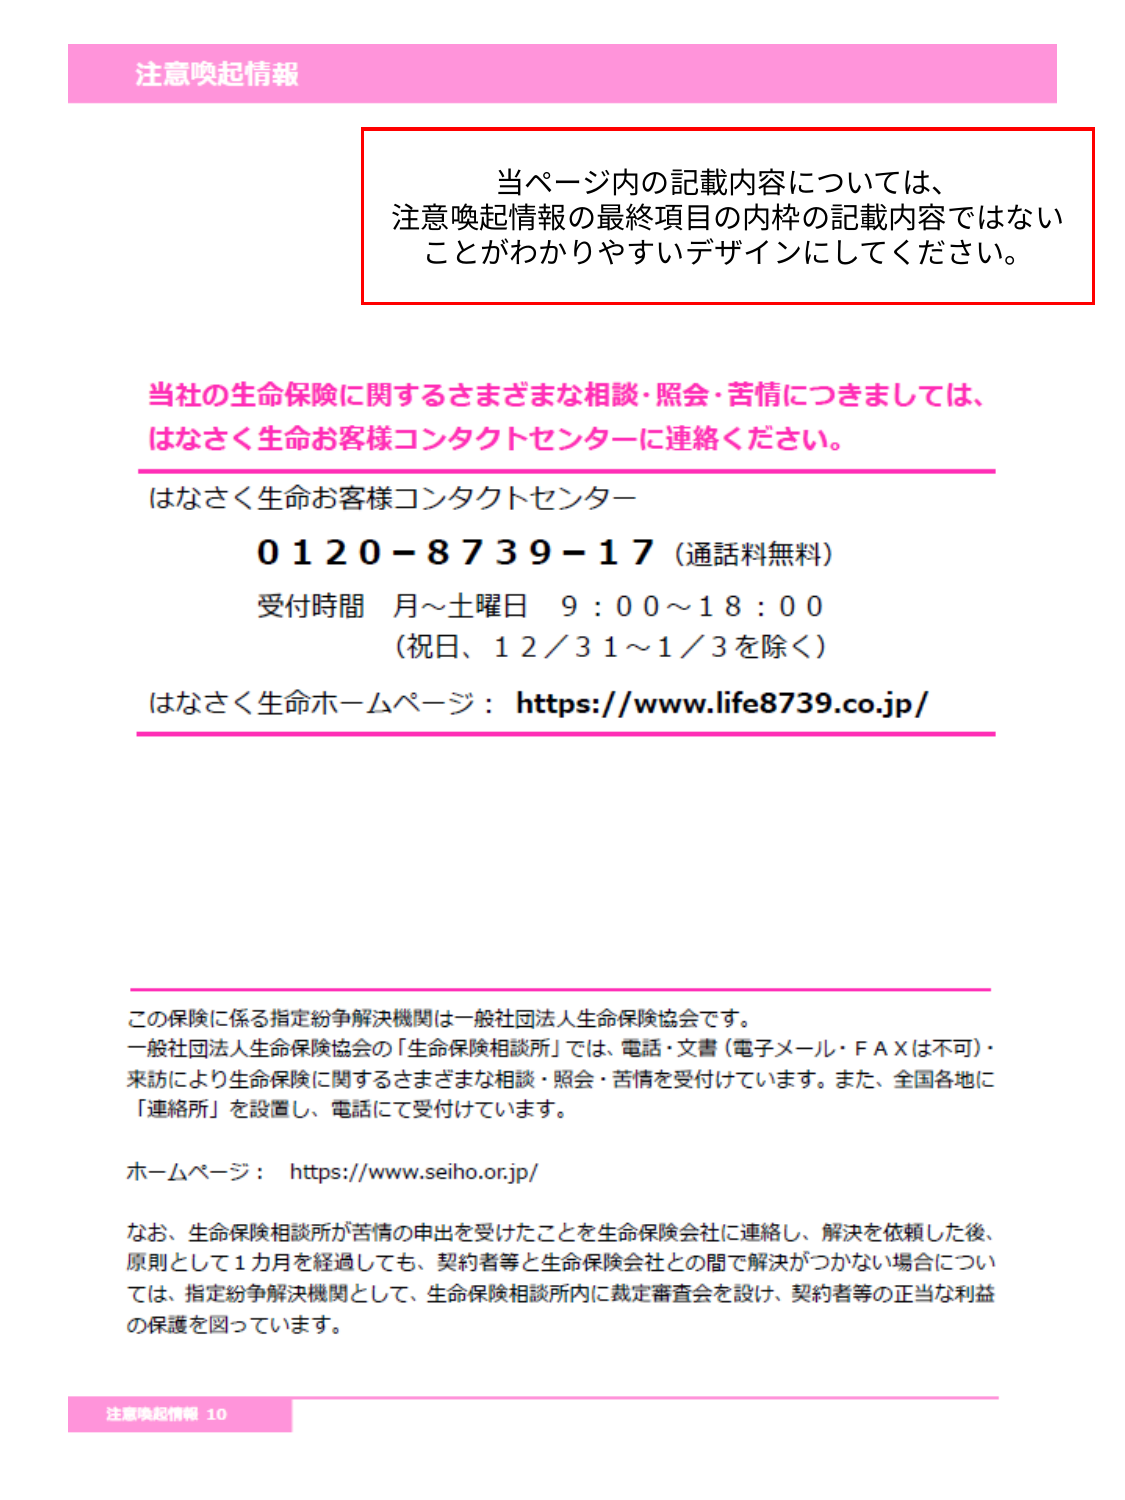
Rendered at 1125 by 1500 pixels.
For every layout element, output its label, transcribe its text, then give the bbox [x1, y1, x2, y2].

picture [68, 44, 1057, 1456]
text_box 当ページ内の記載内容については、 注意喚起情報の最終項目の内枠の記載内容ではないことがわかりやすいデザインにしてください。 [1057, 128, 1095, 305]
